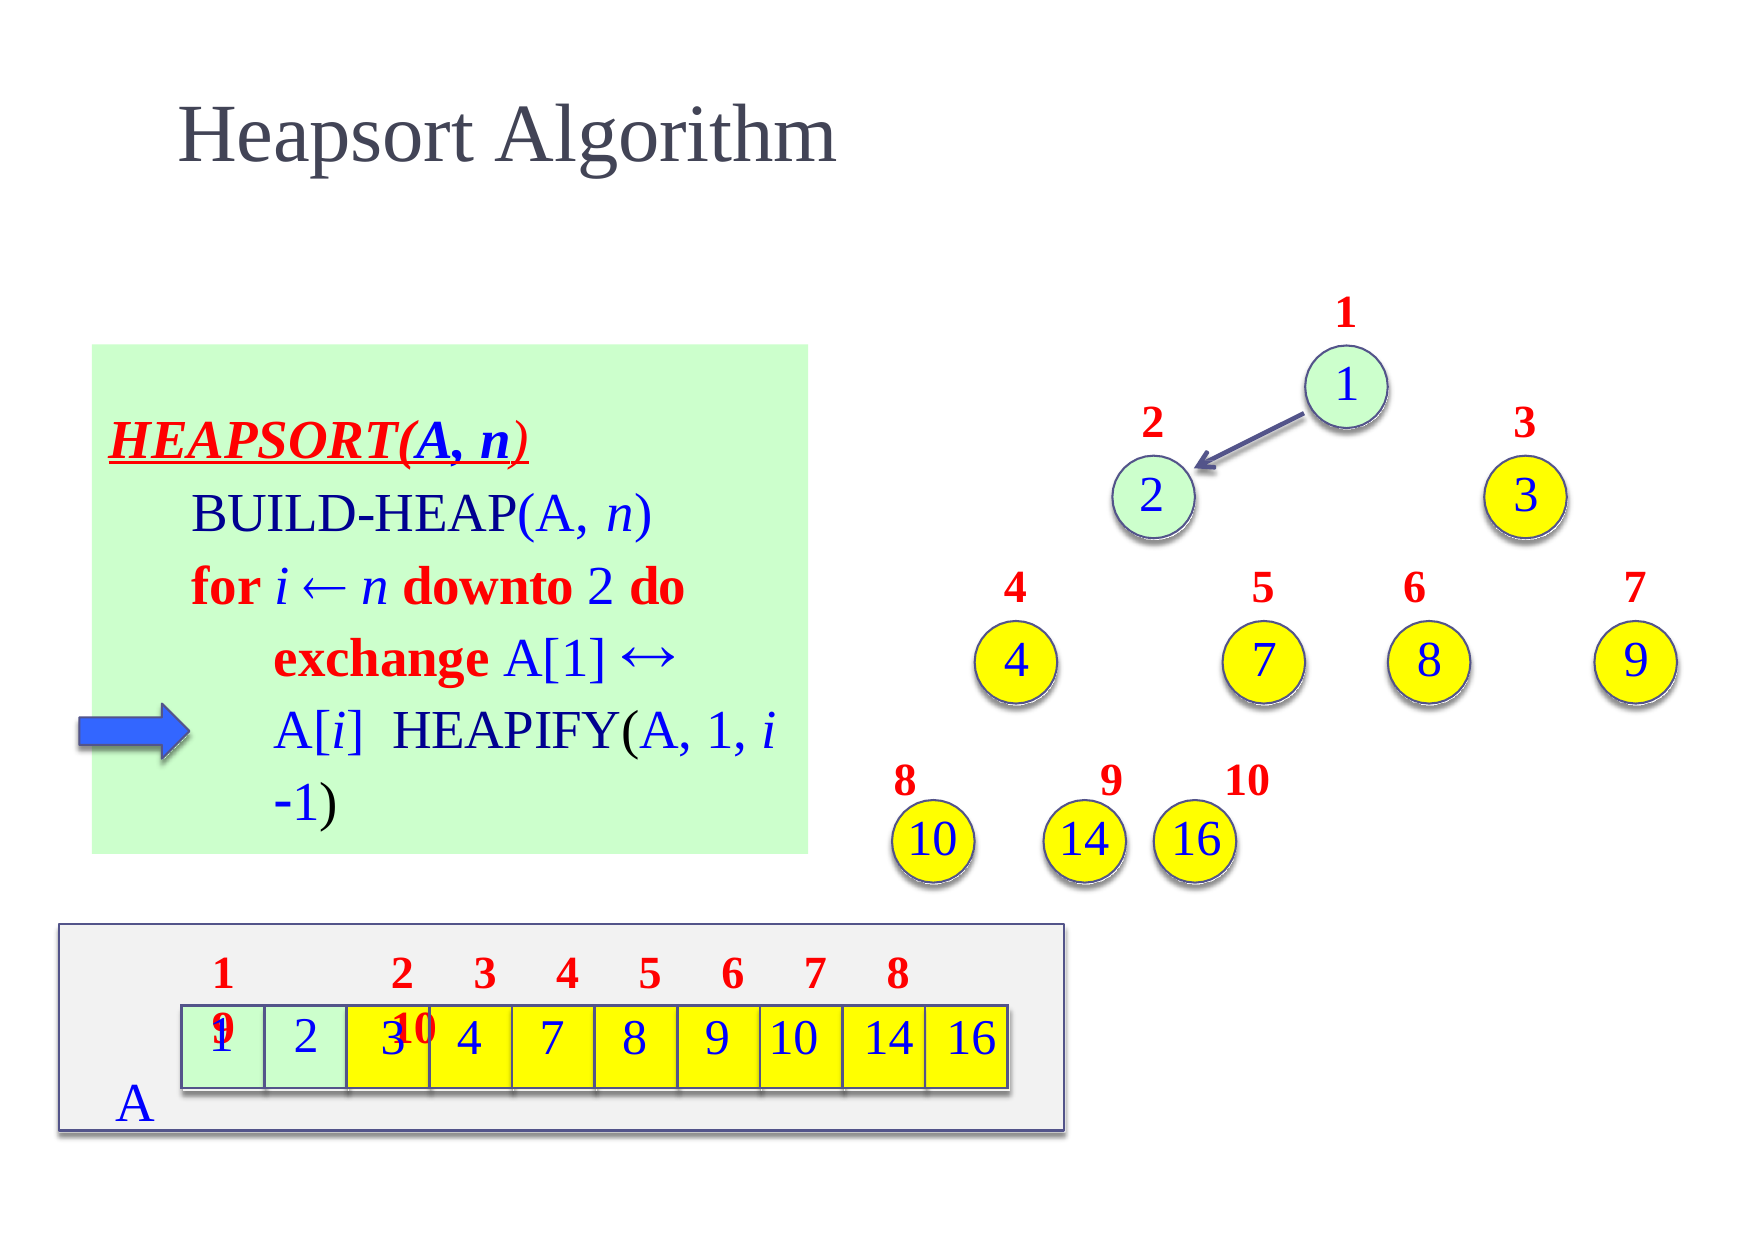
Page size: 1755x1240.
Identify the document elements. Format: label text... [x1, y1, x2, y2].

table_header 3 [348, 1007, 428, 1087]
text_box [1167, 406, 1314, 503]
table_header 10 [761, 1007, 841, 1087]
text_box 1 1 [1332, 266, 1362, 411]
text_box [881, 794, 985, 898]
text_box [1222, 623, 1306, 704]
text_box [1484, 458, 1567, 539]
text_box [1387, 624, 1471, 704]
text_box 5 7 [1249, 542, 1280, 687]
text_box [1162, 810, 1237, 883]
text_box [68, 697, 200, 776]
text_box [1377, 615, 1481, 719]
text_box [1584, 615, 1688, 719]
text_box 10 [1221, 747, 1273, 805]
text_box [1043, 811, 1118, 883]
text_box [1305, 348, 1388, 429]
text_box 7 9 [1621, 542, 1652, 687]
text_box 3 3 [1511, 376, 1541, 521]
text_box [50, 918, 1075, 1146]
text_box [79, 703, 190, 759]
text_box 4 4 [1001, 542, 1032, 687]
table_header 1 [183, 1007, 263, 1087]
text_box [974, 623, 1058, 704]
text_box [1473, 449, 1578, 554]
text_box [900, 810, 975, 883]
text_box [1294, 339, 1332, 406]
text_box [1112, 459, 1195, 539]
text_box 9 14 16 [1056, 747, 1222, 866]
table_header 4 [431, 1007, 511, 1087]
table_header 8 [596, 1007, 676, 1087]
text_box [1594, 623, 1678, 704]
text_box HEAPSORT(A, n) BUILD-HEAP(A, n) for i  n downto 2 do exchange A[1]  A[i] HEAPIFY(A, 1, i 1) [106, 393, 782, 832]
text_box 8 10 [891, 747, 961, 866]
text_box [964, 615, 1068, 719]
text_box [1033, 794, 1137, 898]
text_box [58, 923, 1065, 1131]
text_box 2 2 [1136, 376, 1167, 521]
text_box [990, 1000, 1020, 1105]
table_header 2 [266, 1007, 345, 1087]
text_box [1193, 411, 1306, 470]
text_box [1102, 449, 1206, 554]
table_header 16 [926, 1007, 1006, 1087]
table_header 7 [513, 1007, 593, 1087]
text_box 6 8 [1400, 542, 1445, 687]
title Heapsort Algorithm [175, 76, 839, 286]
text_box 1 2 3 4 5 6 7 8 9 10 A [115, 928, 990, 1133]
text_box [1314, 339, 1399, 443]
text_box [1143, 805, 1247, 898]
text_box [1212, 615, 1316, 719]
text_box [91, 344, 809, 854]
table_header 9 [679, 1007, 759, 1087]
table_header 14 [844, 1007, 924, 1087]
